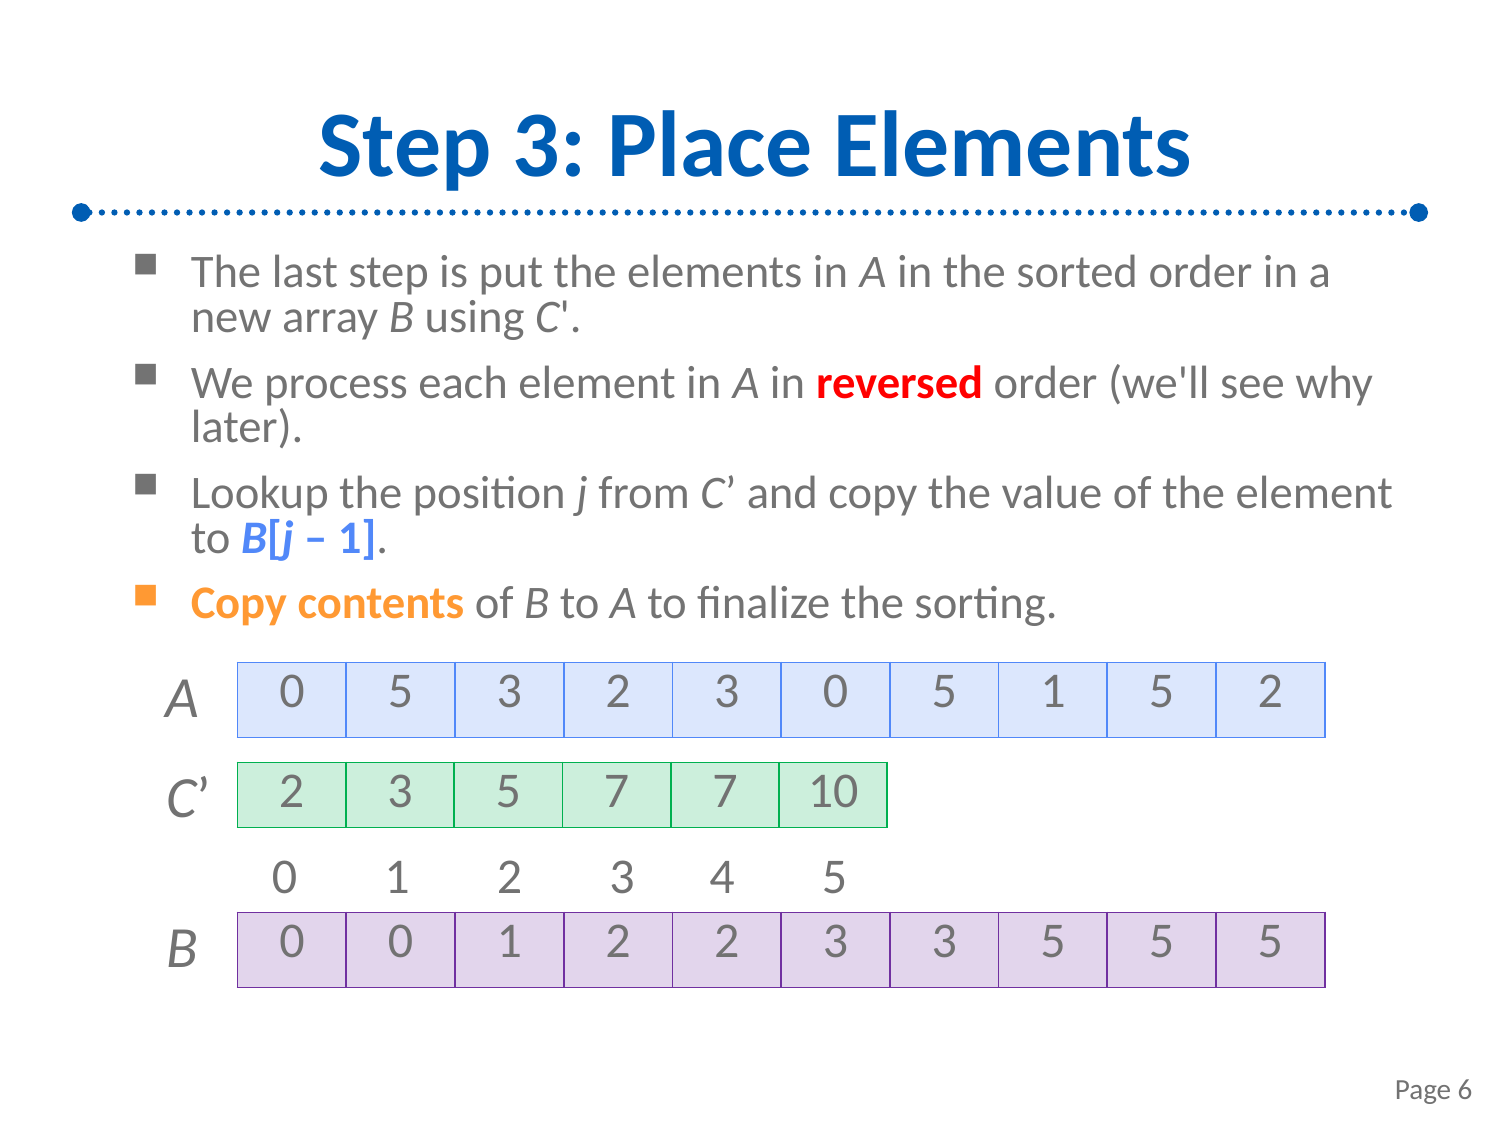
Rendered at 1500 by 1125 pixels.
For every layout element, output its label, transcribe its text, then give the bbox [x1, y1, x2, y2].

table_header 3 [782, 913, 889, 987]
text_box 4 [694, 845, 750, 912]
table_header 1 [456, 913, 563, 987]
table_header 2 [238, 763, 345, 827]
table_header 5 [1108, 913, 1215, 987]
table_header 5 [1217, 913, 1324, 987]
slide_number Page 6 [1312, 1034, 1488, 1113]
table_header 5 [891, 663, 998, 737]
text_box A [150, 662, 214, 737]
table_header 2 [565, 913, 672, 987]
text_box B [151, 912, 213, 987]
table_header 7 [563, 763, 670, 827]
table_header 3 [891, 913, 998, 987]
title Step 3: Place Elements [99, 62, 1413, 215]
table_header 7 [672, 763, 778, 827]
table_header 3 [456, 663, 563, 737]
table_header 5 [455, 763, 562, 827]
text_box C’ [151, 762, 227, 837]
table_header 5 [1108, 663, 1215, 737]
text_box 2 [482, 845, 537, 912]
table_header 3 [673, 663, 780, 737]
table_header 5 [347, 663, 454, 737]
text_box 5 [806, 845, 862, 912]
table_header 3 [347, 763, 453, 827]
table_header 5 [999, 913, 1106, 987]
text_box 0 [257, 845, 312, 912]
table_header 0 [238, 913, 345, 987]
table_header 2 [565, 663, 672, 737]
table_header 2 [673, 913, 780, 987]
table_header 2 [1217, 663, 1324, 737]
text_box 3 [594, 845, 650, 912]
table_header 0 [782, 663, 889, 737]
list The last step is put the elements in A in the sorted order in a new array B using C'. We process each element in A in reversed order (we'll see why later). Lookup the position j from C’ and copy the value of the element to B[j – 1]. Copy contents of B to A to finalize the sorting. [99, 245, 1413, 638]
table_header 10 [780, 763, 886, 827]
table_header 0 [347, 913, 454, 987]
text_box 1 [369, 845, 425, 912]
table_header 1 [999, 663, 1106, 737]
table_header 0 [238, 663, 345, 737]
